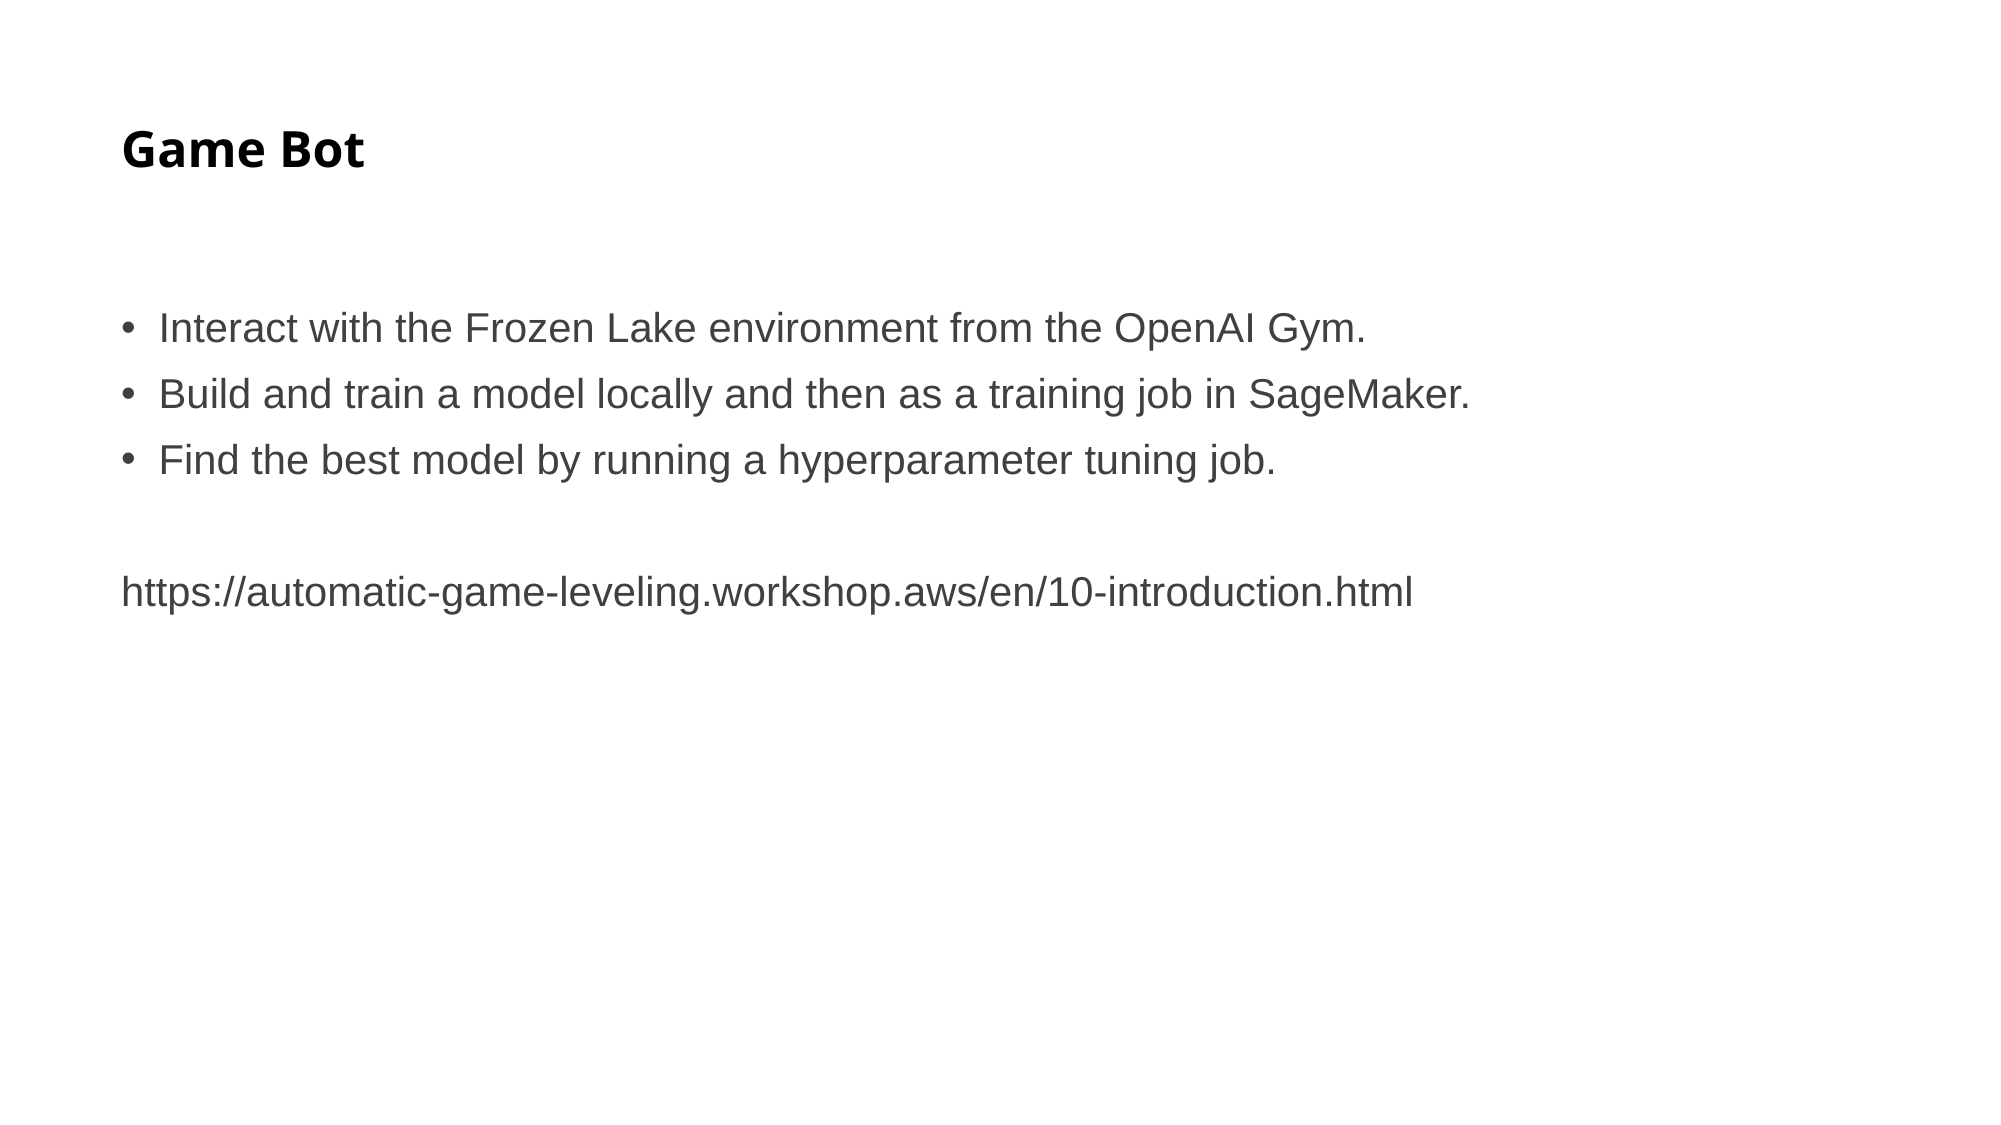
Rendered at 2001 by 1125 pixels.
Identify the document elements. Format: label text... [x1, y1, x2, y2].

list Interact with the Frozen Lake environment from the OpenAI Gym. Build and train a model locally and then as a training job in SageMaker. Find the best model by running a hyperparameter tuning job. https://automatic-game-leveling.workshop.aws/en/10-introduction.html [106, 299, 1832, 1014]
title Game Bot [106, 42, 1832, 260]
